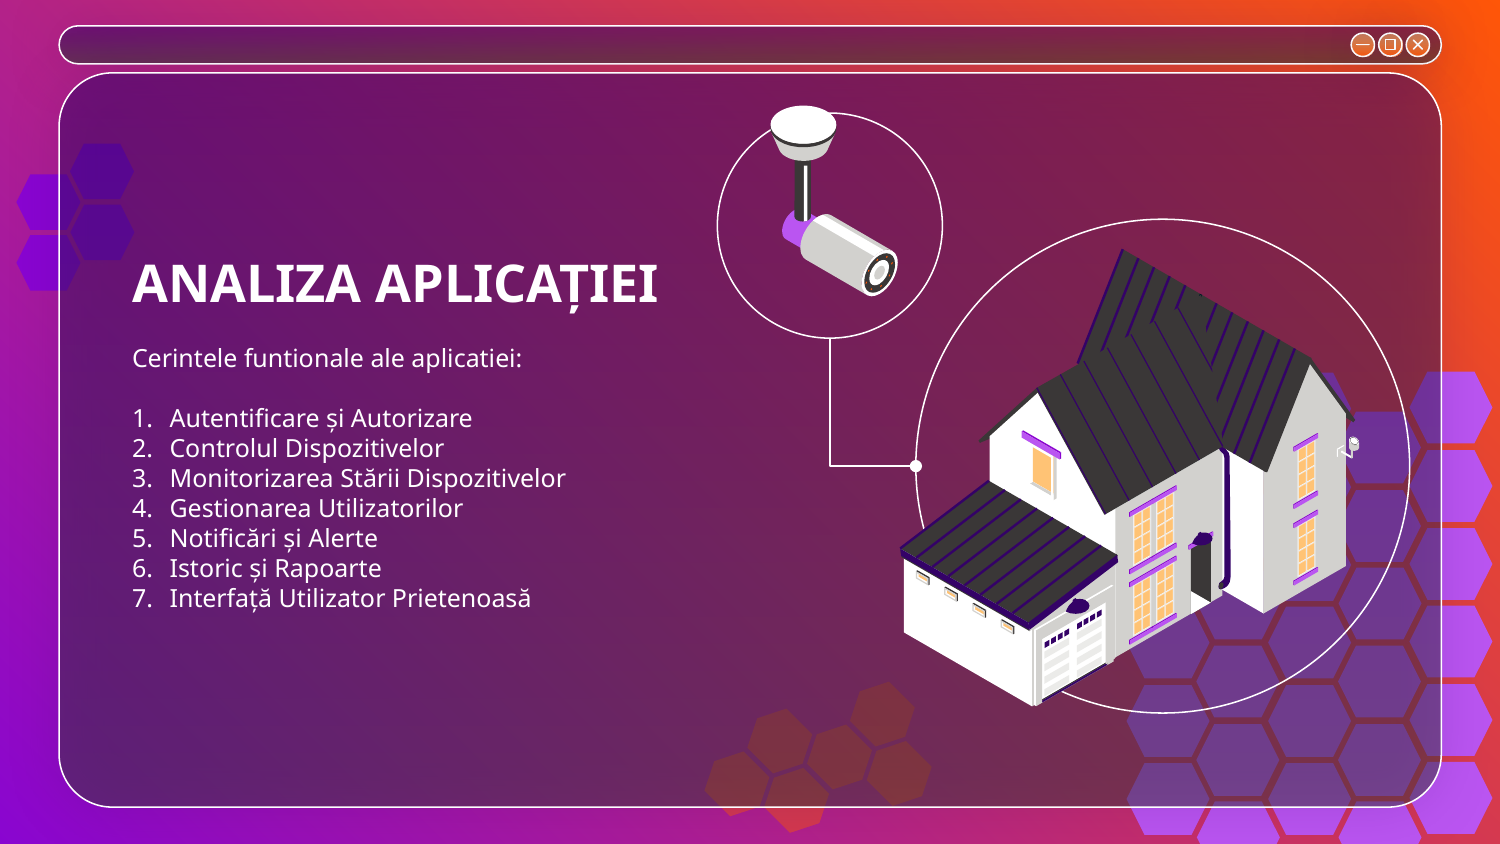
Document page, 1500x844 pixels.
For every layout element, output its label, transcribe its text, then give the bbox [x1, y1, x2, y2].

title ANALIZA APLICAȚIEI [116, 219, 712, 327]
list Cerintele funtionale ale aplicatiei: Autentificare și Autorizare Controlul Dispozitivelor Monitorizarea Stării Dispozitivelor Gestionarea Utilizatorilor Notificări și Alerte Istoric și Rapoarte Interfață Utilizator Prietenoasă [116, 327, 750, 625]
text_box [808, 358, 894, 446]
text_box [717, 103, 943, 339]
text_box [899, 219, 1410, 714]
